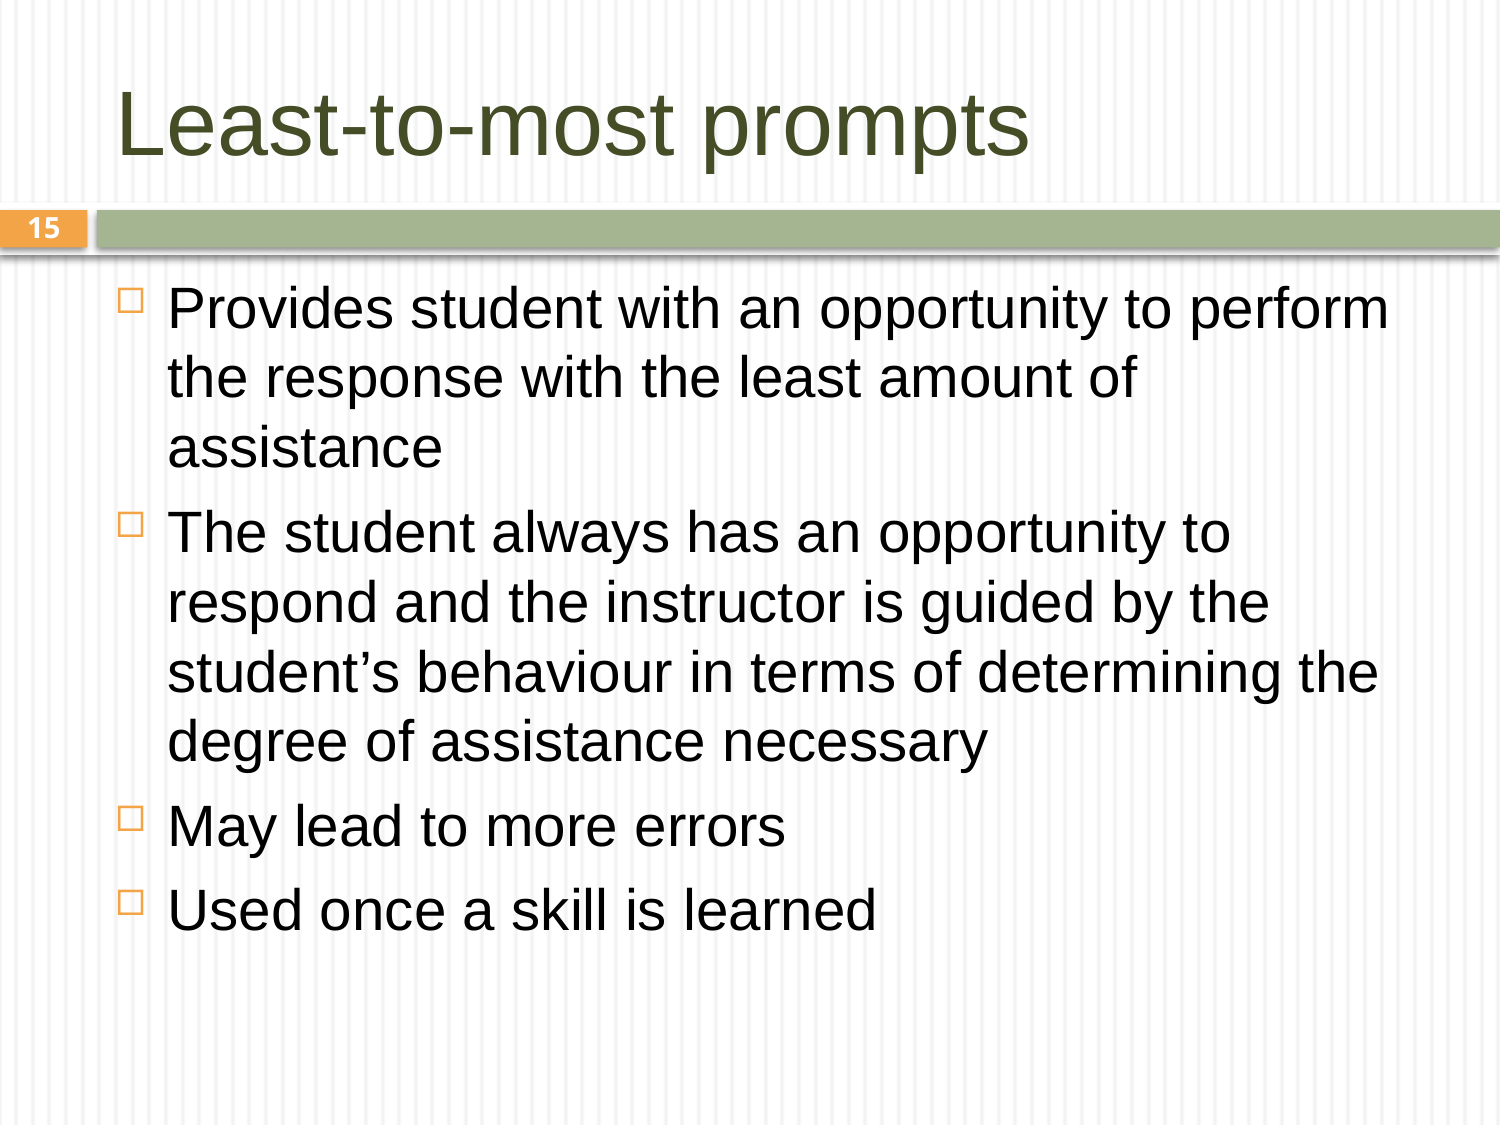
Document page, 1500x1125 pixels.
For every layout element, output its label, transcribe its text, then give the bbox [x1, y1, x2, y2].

title Least-to-most prompts [100, 37, 1438, 200]
list Provides student with an opportunity to perform the response with the least amount of assistance The student always has an opportunity to respond and the instructor is guided by the student’s behaviour in terms of determining the degree of assistance necessary May lead to more errors Used once a skill is learned [100, 262, 1438, 1000]
slide_number 15 [0, 208, 88, 249]
